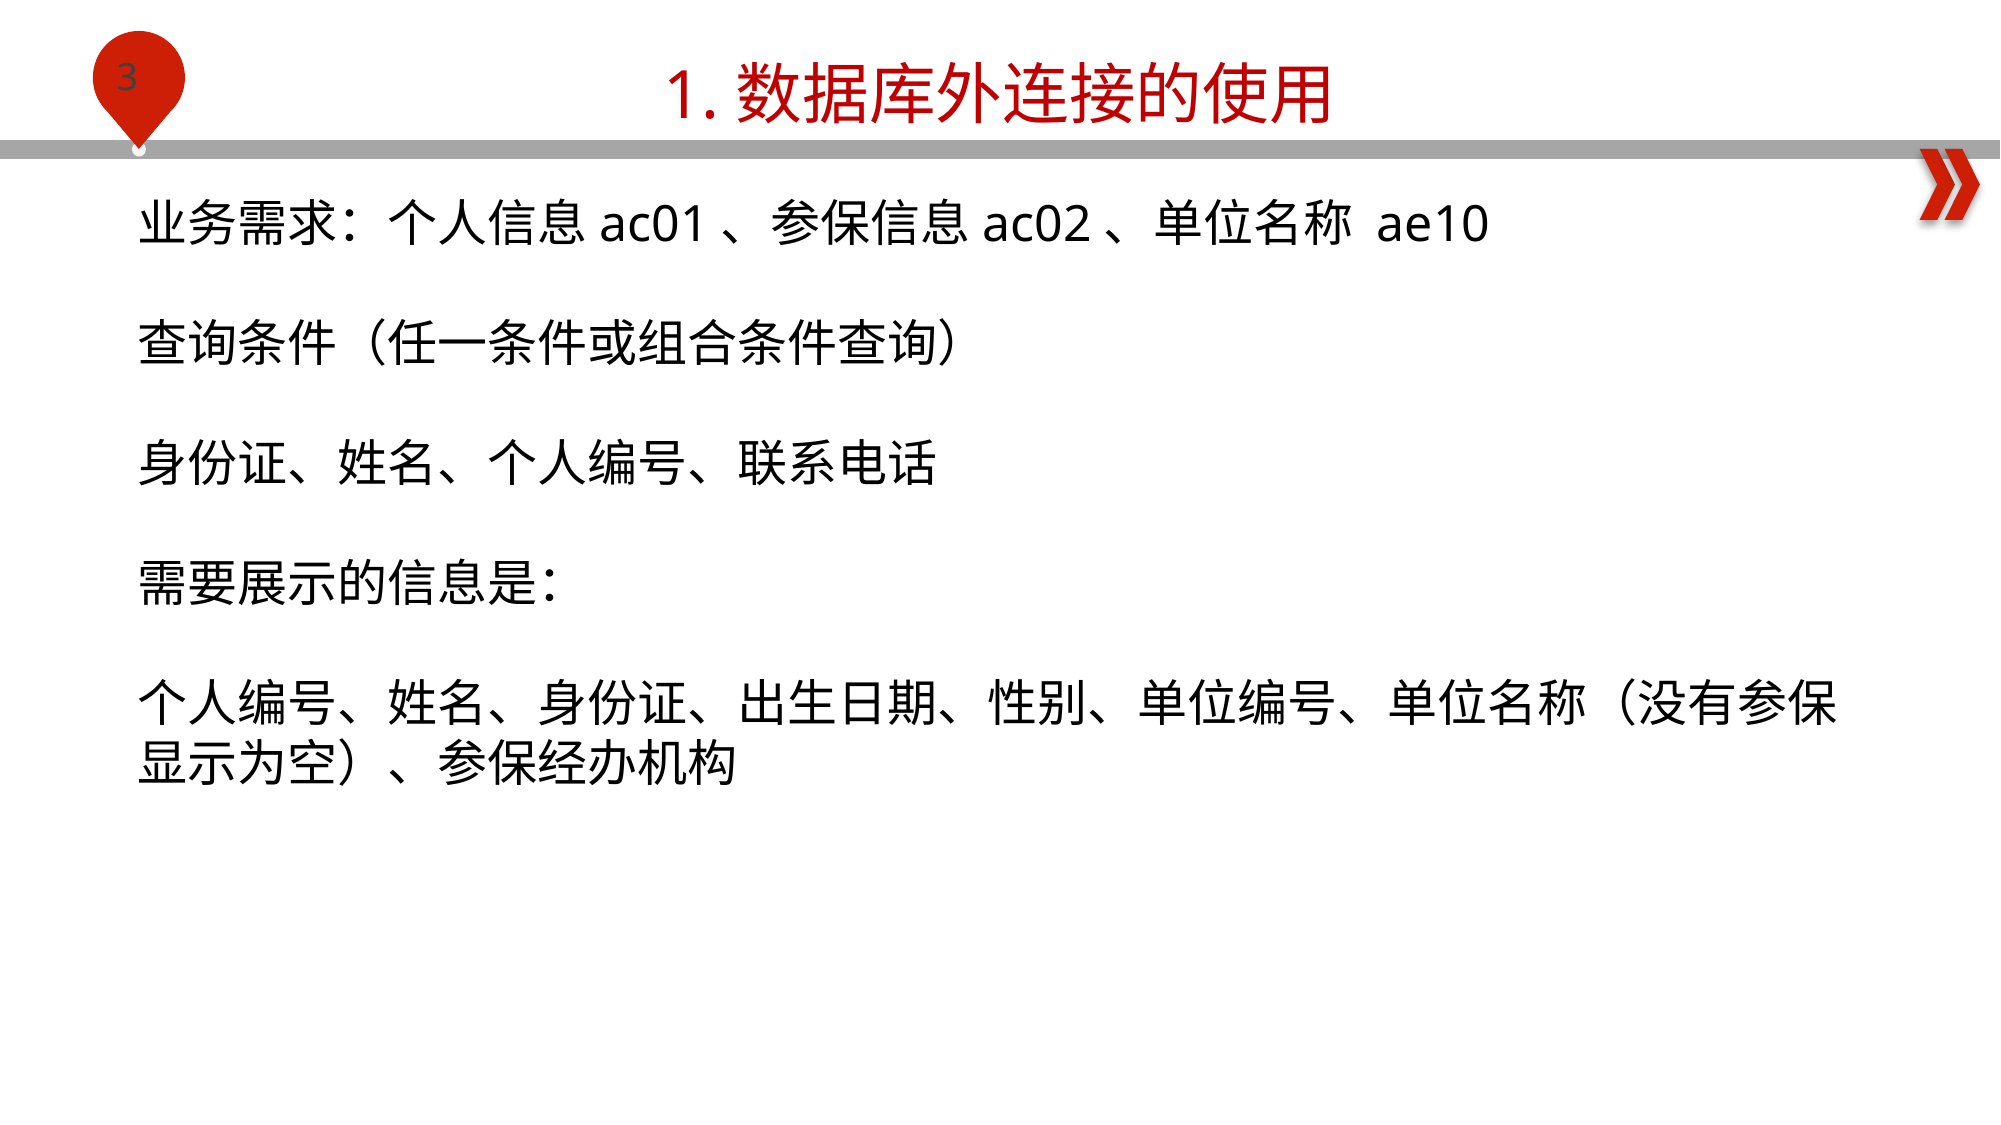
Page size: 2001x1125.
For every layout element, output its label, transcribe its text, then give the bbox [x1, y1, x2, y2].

text_box 业务需求：个人信息ac01、参保信息ac02、单位名称 ae10 查询条件（任一条件或组合条件查询） 身份证、姓名、个人编号、联系电话 需要展示的信息是： 个人编号、姓名、身份证、出生日期、性别、单位编号、单位名称（没有参保显示为空）、参保经办机构 [122, 184, 1900, 905]
text_box 1.数据库外连接的使用 [99, 45, 1900, 134]
